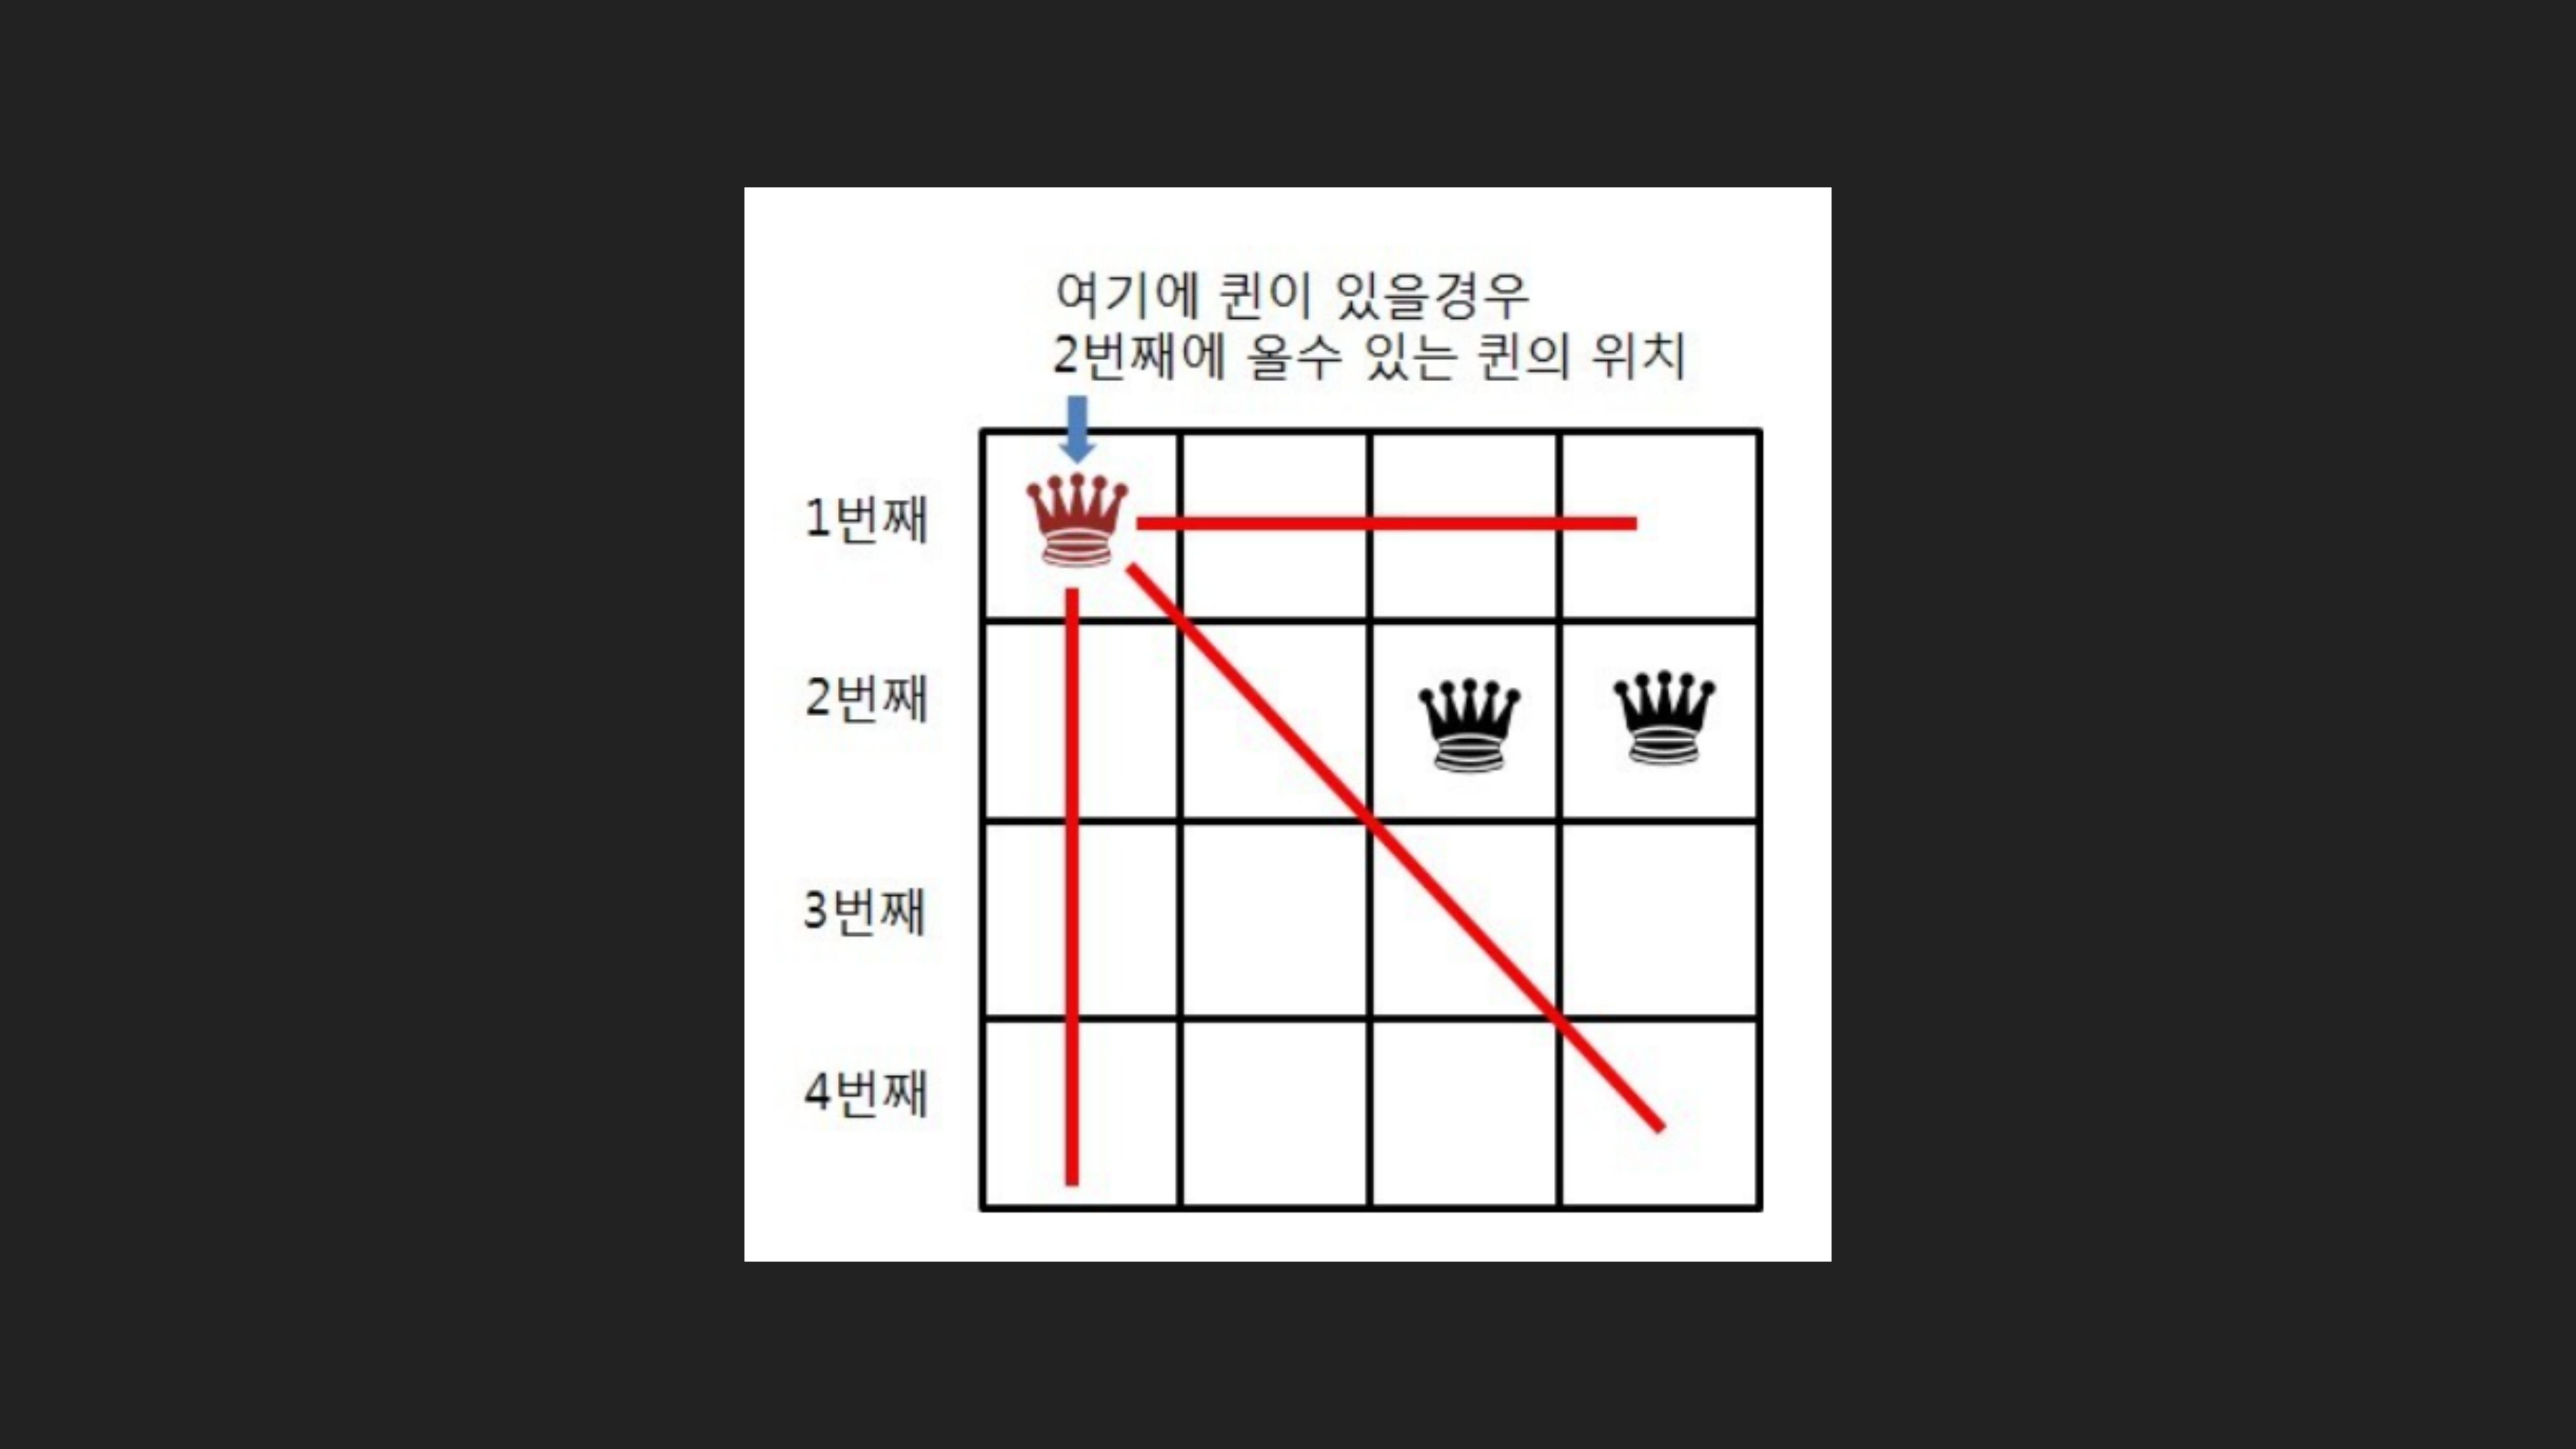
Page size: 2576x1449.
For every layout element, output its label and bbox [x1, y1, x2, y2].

picture [744, 187, 1832, 1262]
